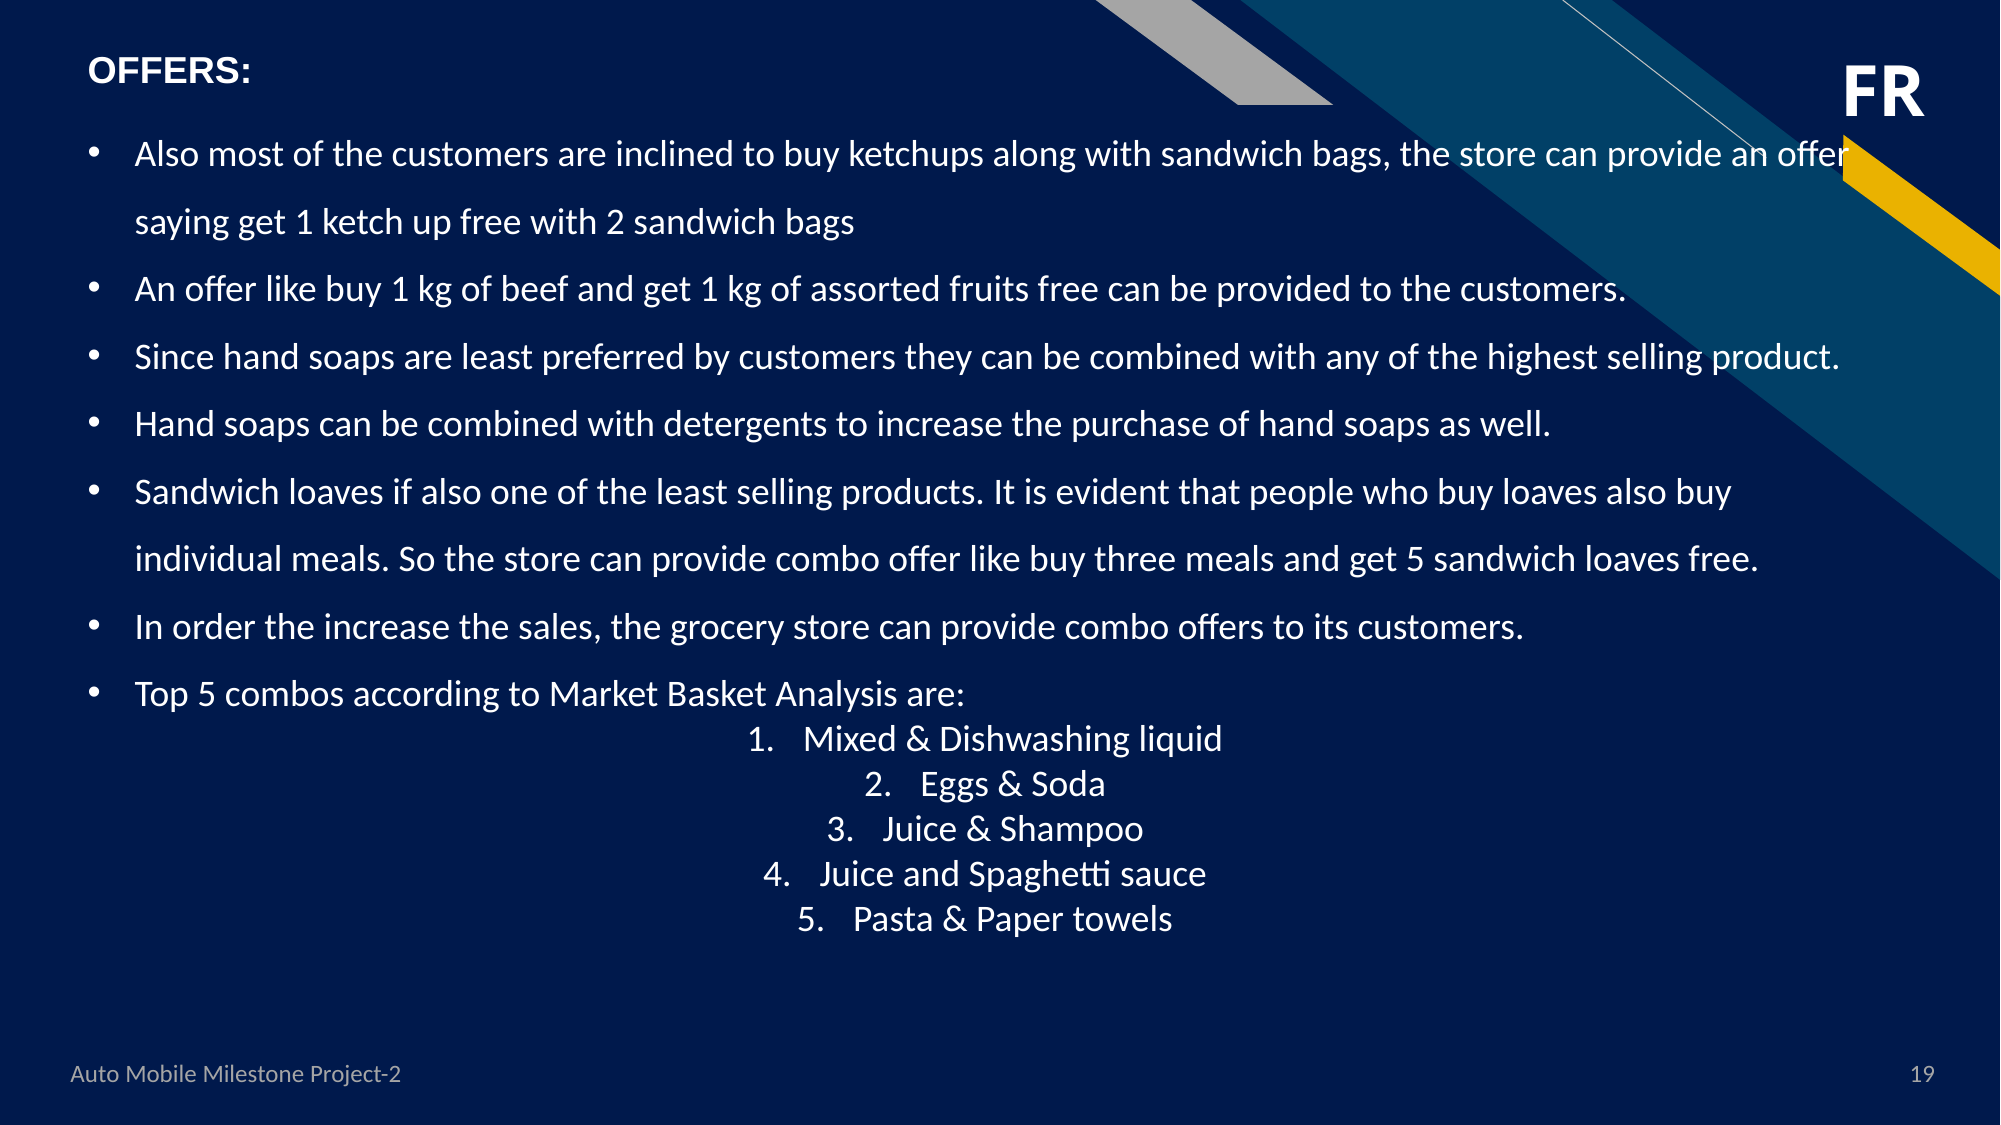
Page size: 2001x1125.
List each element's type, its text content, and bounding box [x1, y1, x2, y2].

text_box OFFERS: [72, 38, 766, 99]
footer Auto Mobile Milestone Project-2 [55, 1042, 731, 1103]
slide_number 19 [1828, 1042, 1950, 1103]
text_box Also most of the customers are inclined to buy ketchups along with sandwich bags, the store can provide an offer saying get 1 ketch up free with 2 sandwich bags An offer like buy 1 kg of beef and get 1 kg of assorted fruits free can be provided to the customers. Since hand soaps are least preferred by customers they can be combined with any of the highest selling product. Hand soaps can be combined with detergents to increase the purchase of hand soaps as well. Sandwich loaves if also one of the least selling products. It is evident that people who buy loaves also buy individual meals. So the store can provide combo offer like buy three meals and get 5 sandwich loaves free. In order the increase the sales, the grocery store can provide combo offers to its customers. Top 5 combos according to Market Basket Analysis are: Mixed & Dishwashing liquid Eggs & Soda Juice & Shampoo Juice and Spaghetti sauce Pasta & Paper towels [72, 99, 1898, 1060]
